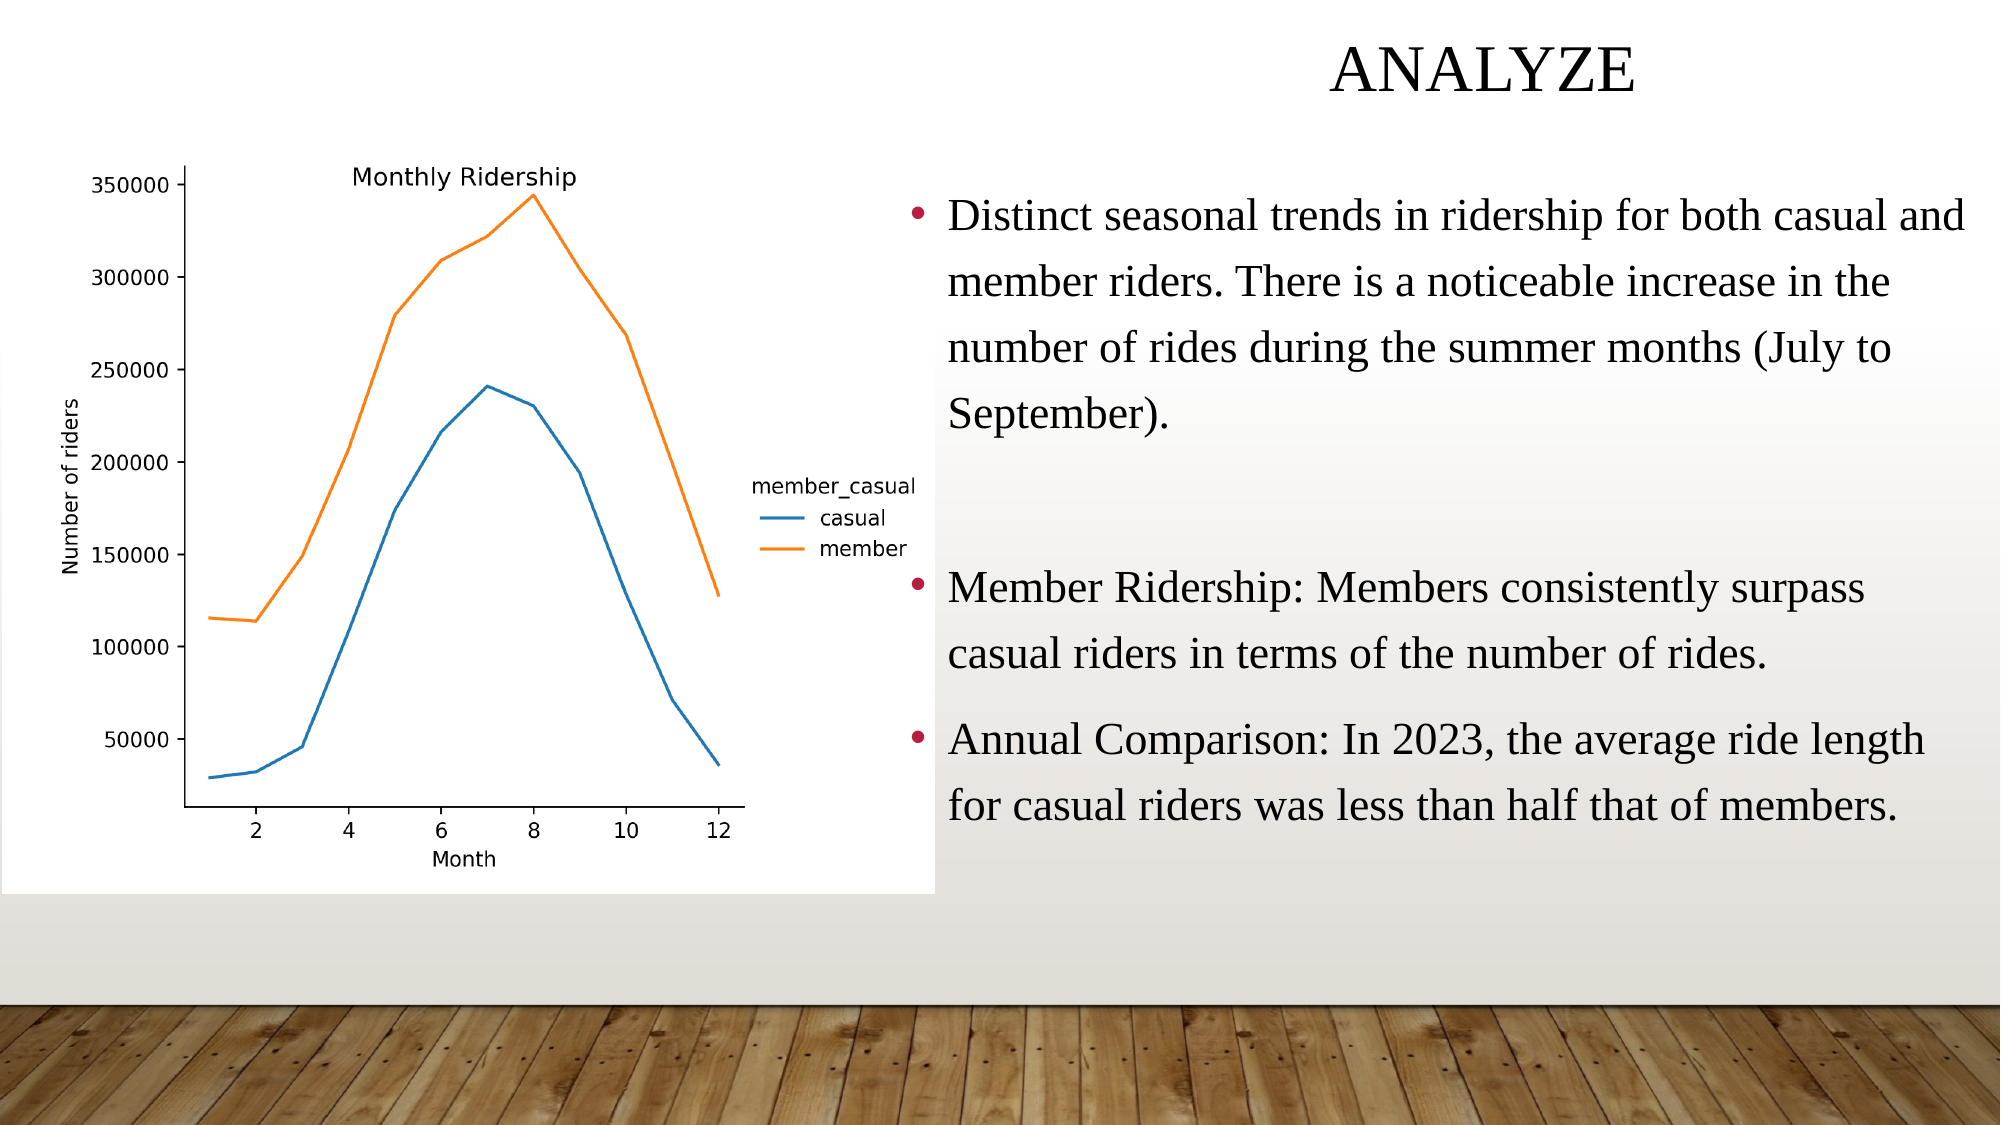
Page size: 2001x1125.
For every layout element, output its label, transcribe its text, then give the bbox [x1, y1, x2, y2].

picture [2, 143, 935, 894]
list Distinct seasonal trends in ridership for both casual and member riders. There is a noticeable increase in the number of rides during the summer months (July to September). Member Ridership: Members consistently surpass casual riders in terms of the number of rides. Annual Comparison: In 2023, the average ride length for casual riders was less than half that of members. [895, 0, 1998, 1004]
title Analyze [1299, 18, 1668, 121]
picture [0, 1005, 2000, 1125]
